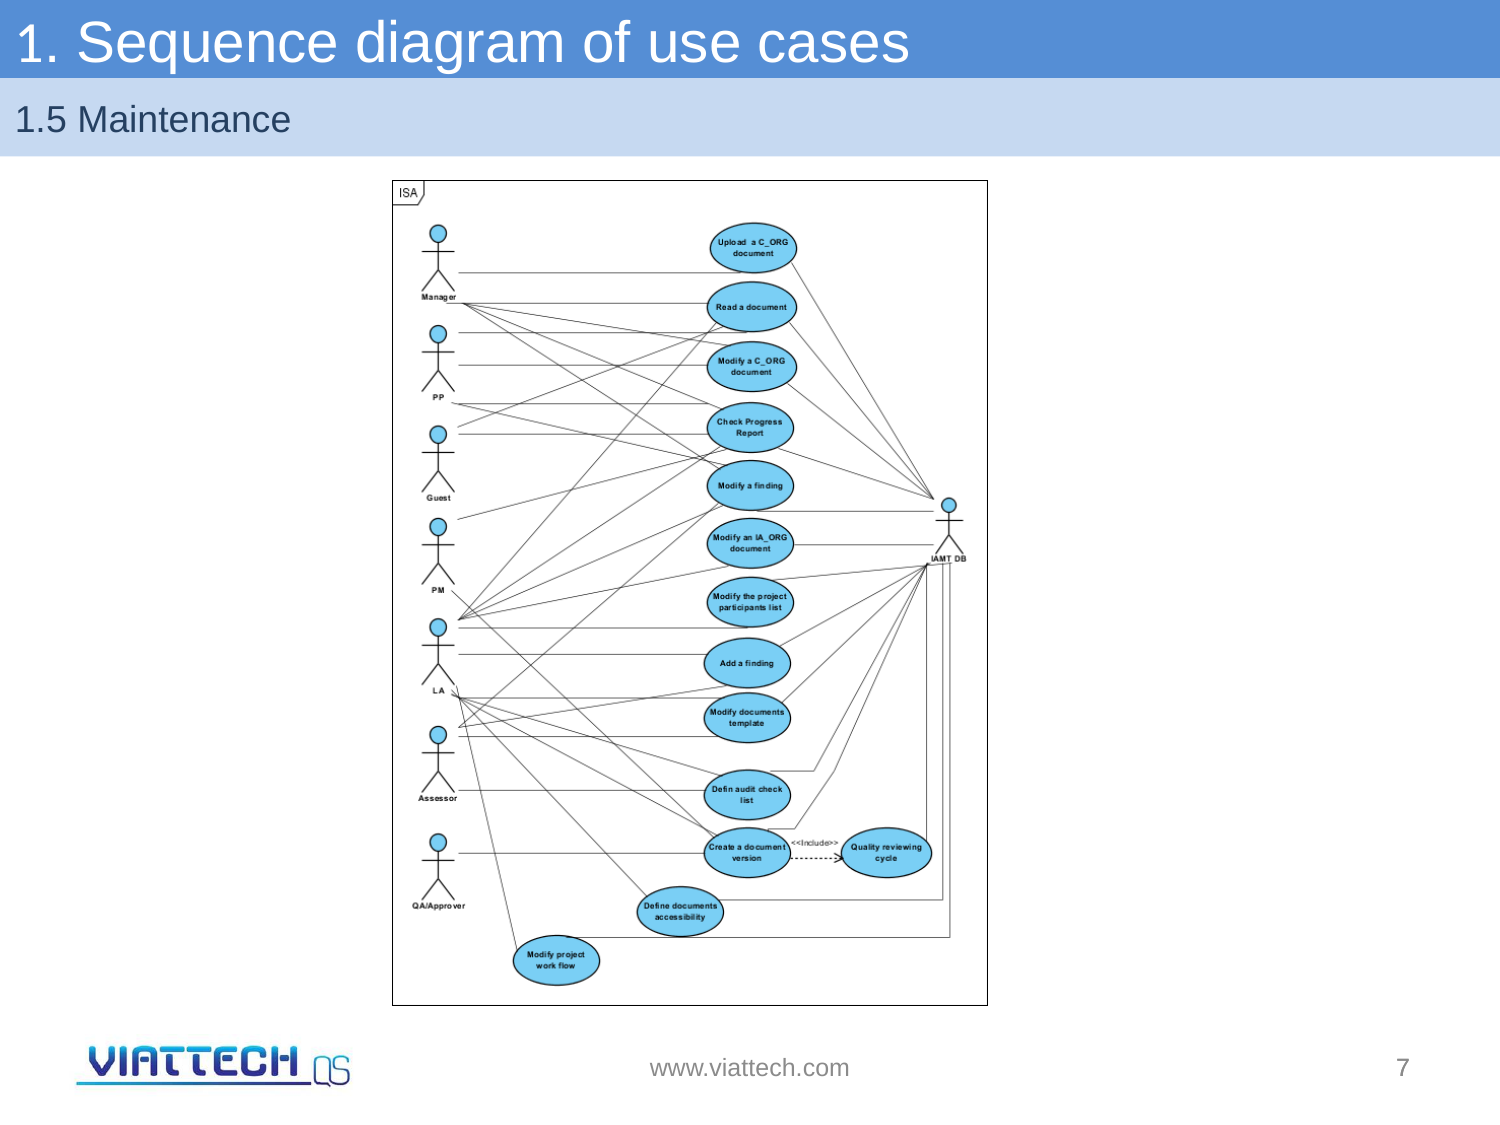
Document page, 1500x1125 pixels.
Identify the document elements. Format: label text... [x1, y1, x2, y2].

text_box 1.5 Maintenance [0, 76, 1500, 159]
text_box 1. Sequence diagram of use cases [0, 0, 1500, 76]
slide_number 7 [1074, 1036, 1425, 1097]
footer www.viattech.com [512, 1036, 988, 1097]
picture [64, 1033, 355, 1100]
picture [392, 180, 988, 1006]
